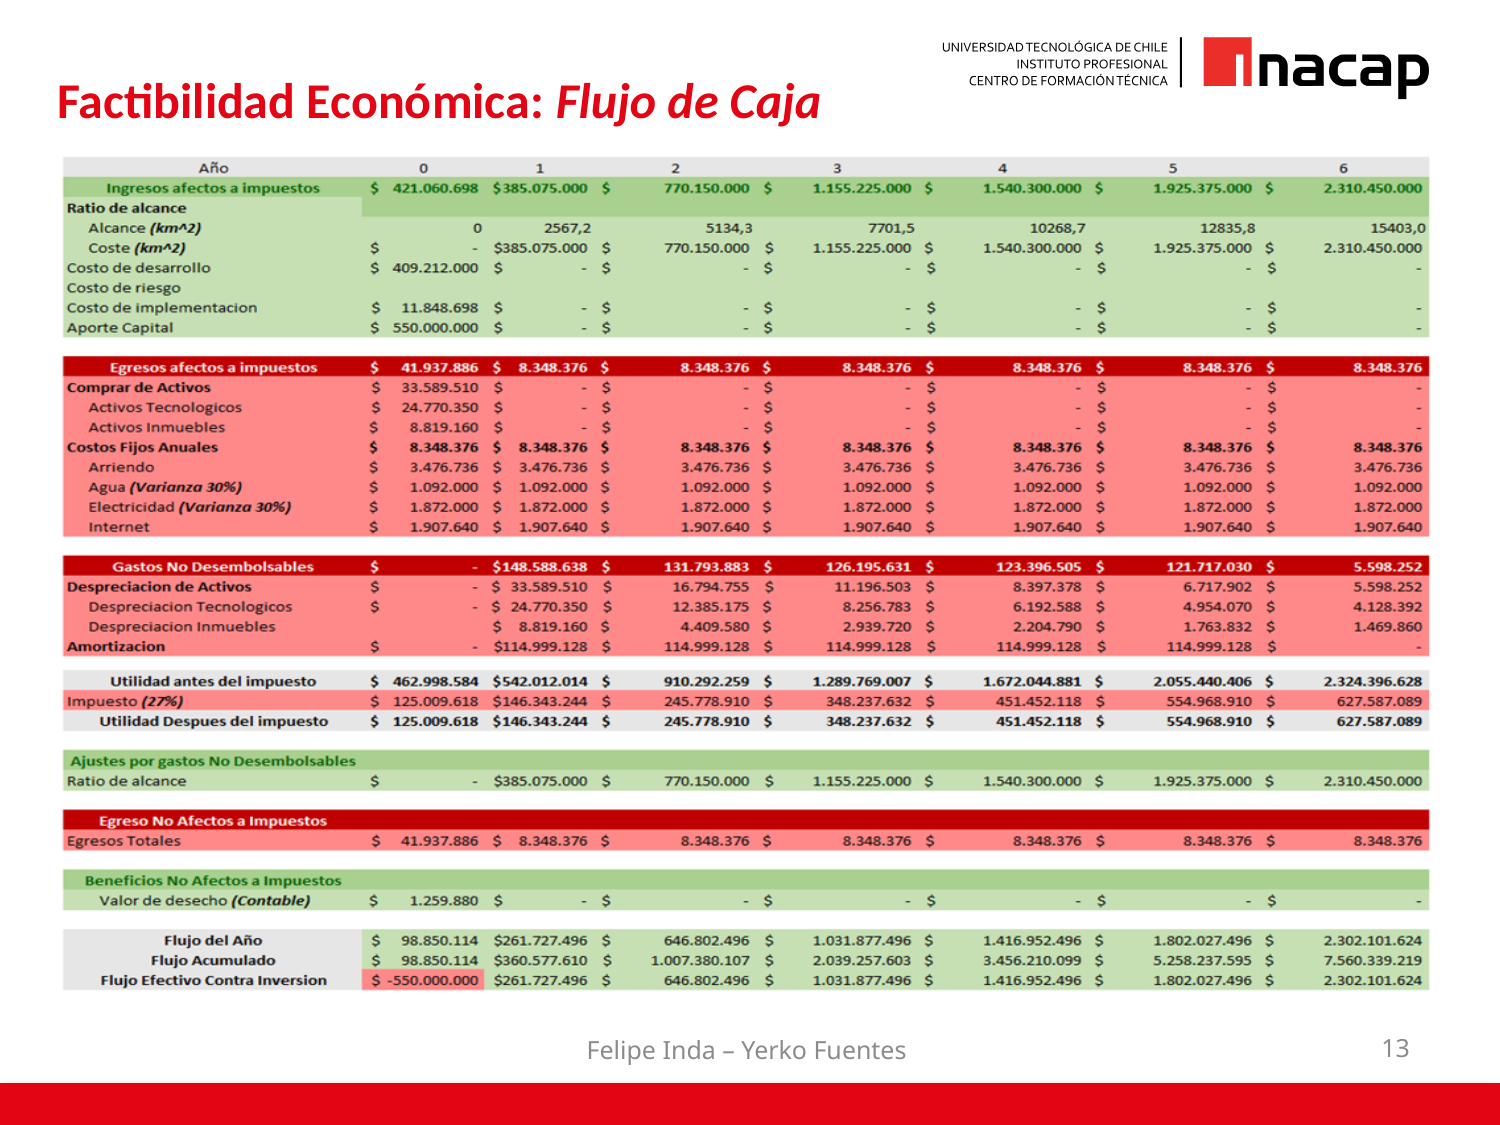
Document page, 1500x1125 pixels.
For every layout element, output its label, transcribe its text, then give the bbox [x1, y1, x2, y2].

slide_number 13 [1253, 1032, 1425, 1068]
picture [55, 150, 1445, 1003]
title Factibilidad Económica: Flujo de Caja [42, 63, 924, 135]
picture [939, 33, 1431, 100]
footer Felipe Inda – Yerko Fuentes [241, 1032, 1253, 1068]
